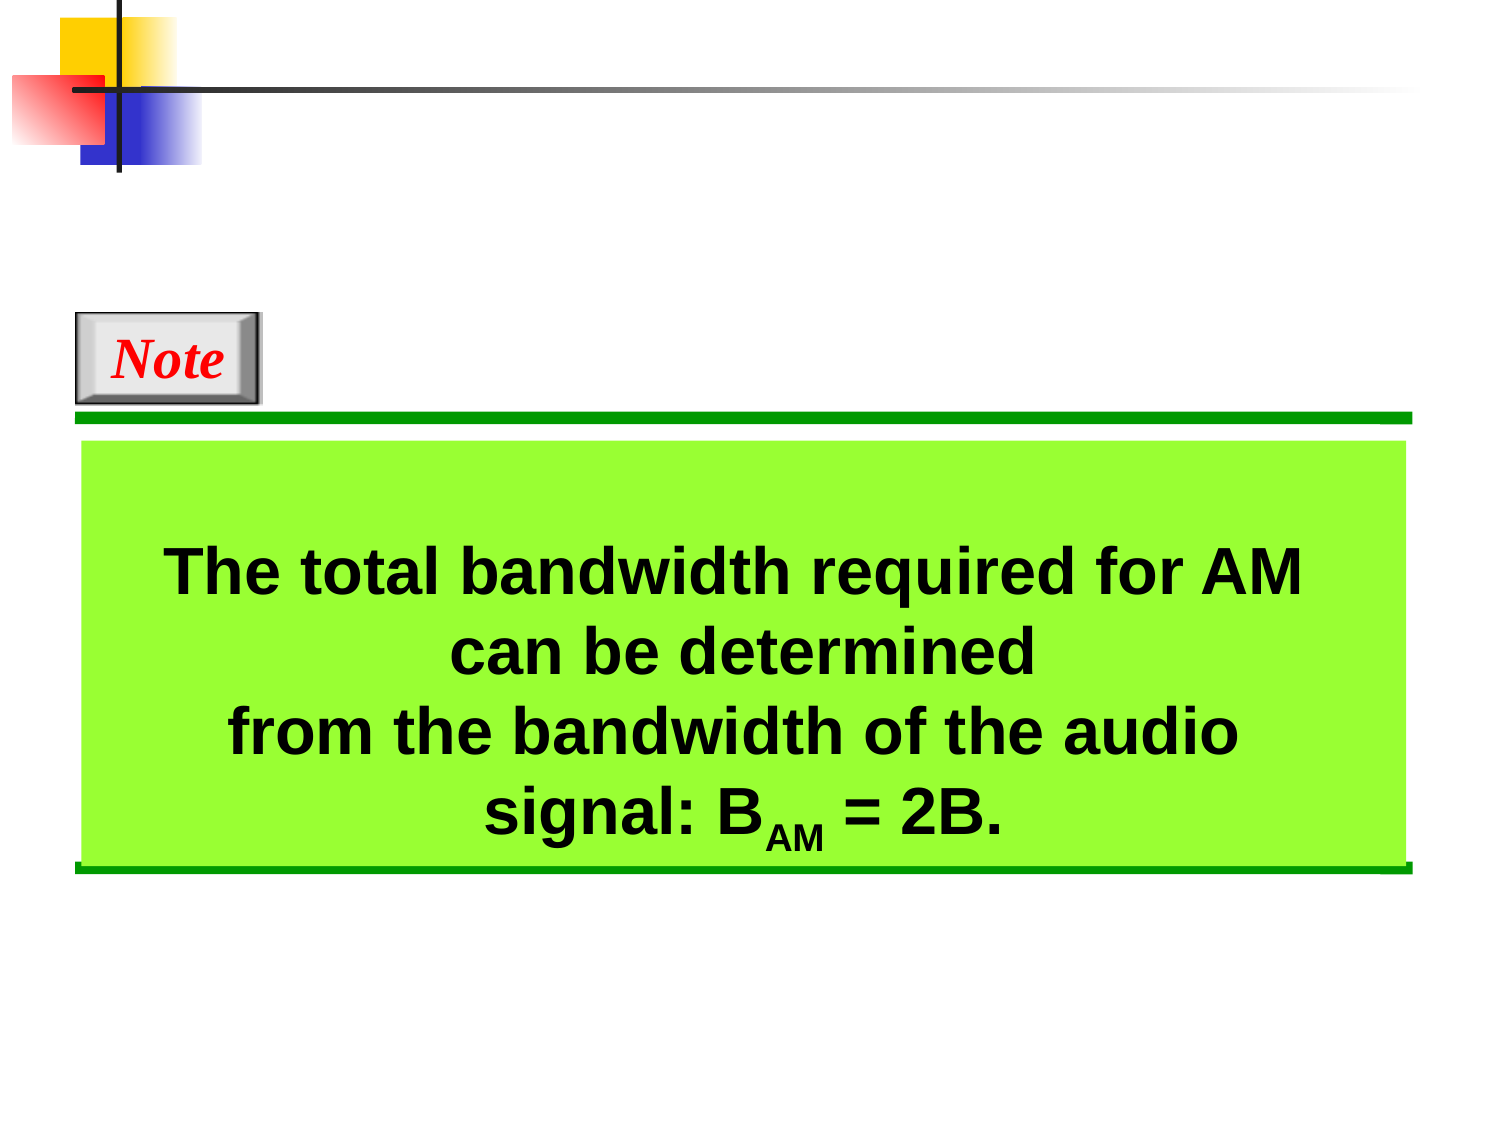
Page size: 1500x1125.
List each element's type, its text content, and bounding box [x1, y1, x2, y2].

text_box [80, 93, 116, 165]
text_box [116, 93, 122, 173]
text_box The total bandwidth required for AM can be determined from the bandwidth of the audio signal: BAM = 2B. [81, 440, 1407, 867]
text_box [116, 0, 122, 87]
text_box [122, 17, 177, 86]
text_box [141, 93, 202, 165]
text_box [60, 17, 116, 86]
text_box [12, 75, 105, 145]
text_box [72, 87, 1423, 93]
text_box [122, 93, 141, 165]
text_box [74, 312, 263, 406]
